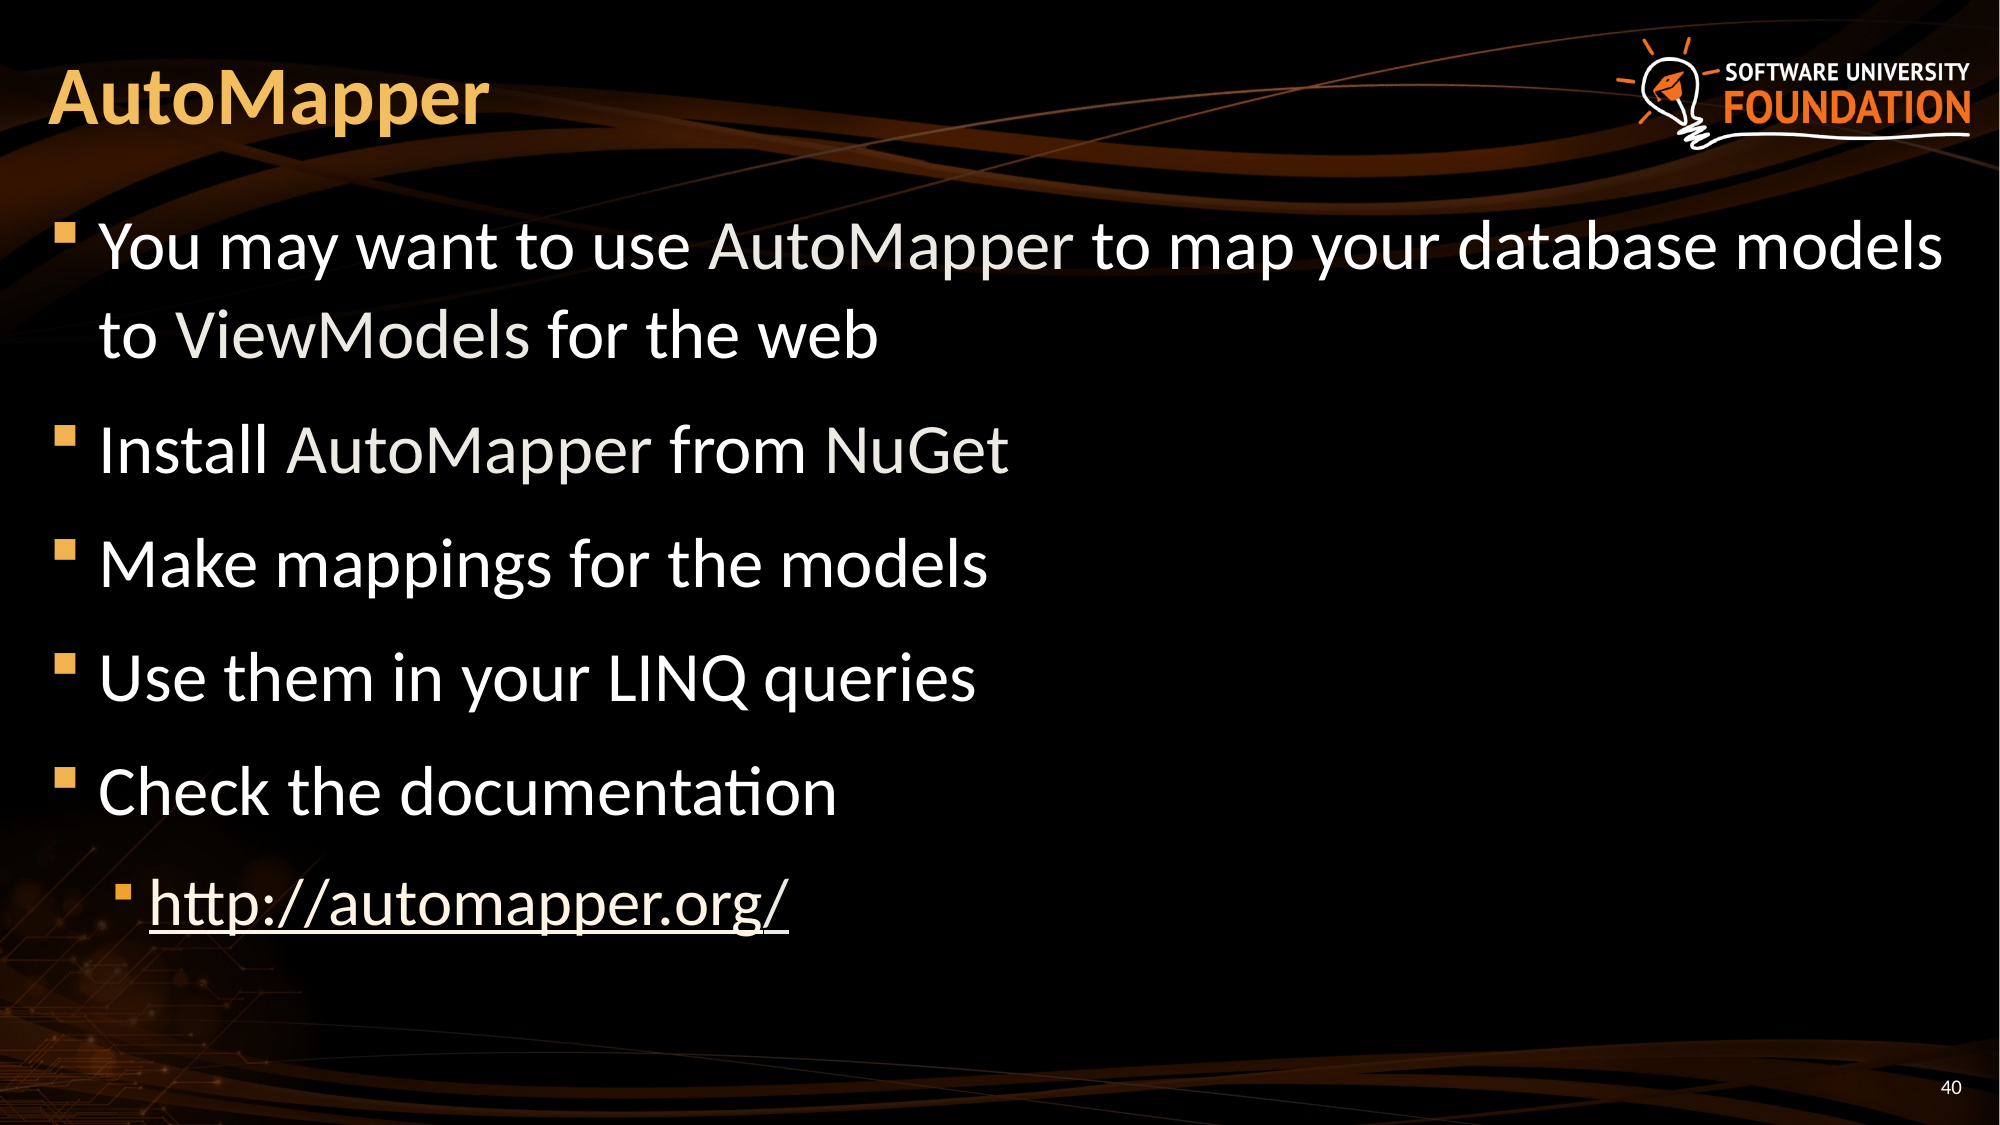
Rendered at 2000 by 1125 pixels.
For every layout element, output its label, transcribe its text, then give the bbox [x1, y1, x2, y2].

title AutoMapper [30, 6, 1602, 189]
list You may want to use AutoMapper to map your database models to ViewModels for the web Install AutoMapper from NuGet Make mappings for the models Use them in your LINQ queries Check the documentation http://automapper.org/ [31, 188, 1968, 1103]
picture [0, 0, 2000, 1125]
